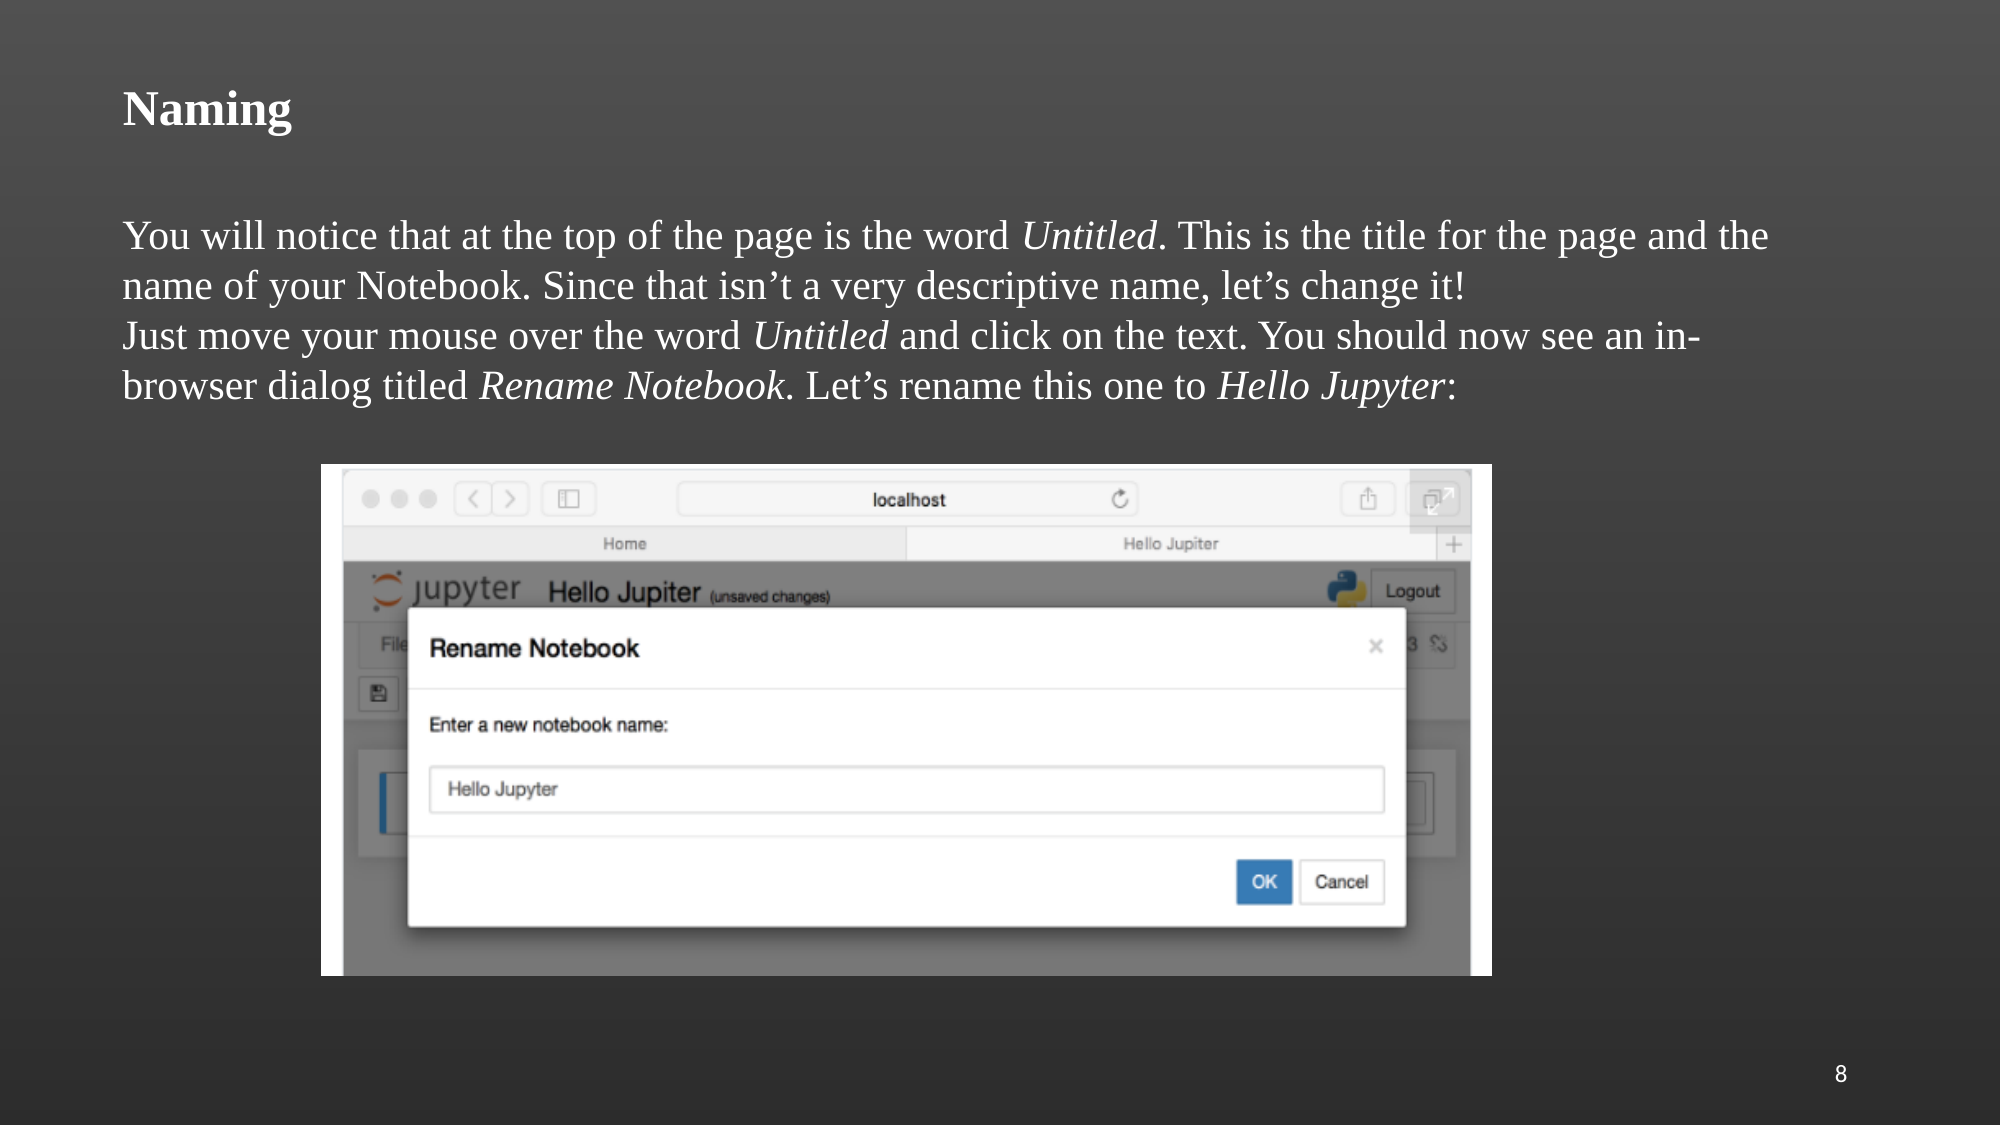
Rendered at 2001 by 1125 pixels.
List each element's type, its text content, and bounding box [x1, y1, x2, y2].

slide_number 8 [1412, 1042, 1863, 1103]
picture [321, 464, 1492, 976]
text_box You will notice that at the top of the page is the word Untitled. This is the title for the page and the name of your Notebook. Since that isn’t a very descriptive name, let’s change it! Just move your mouse over the word Untitled and click on the text. You should now see an in-browser dialog titled Rename Notebook. Let’s rename this one to Hello Jupyter: [107, 200, 1817, 416]
title Naming [107, 50, 1864, 278]
